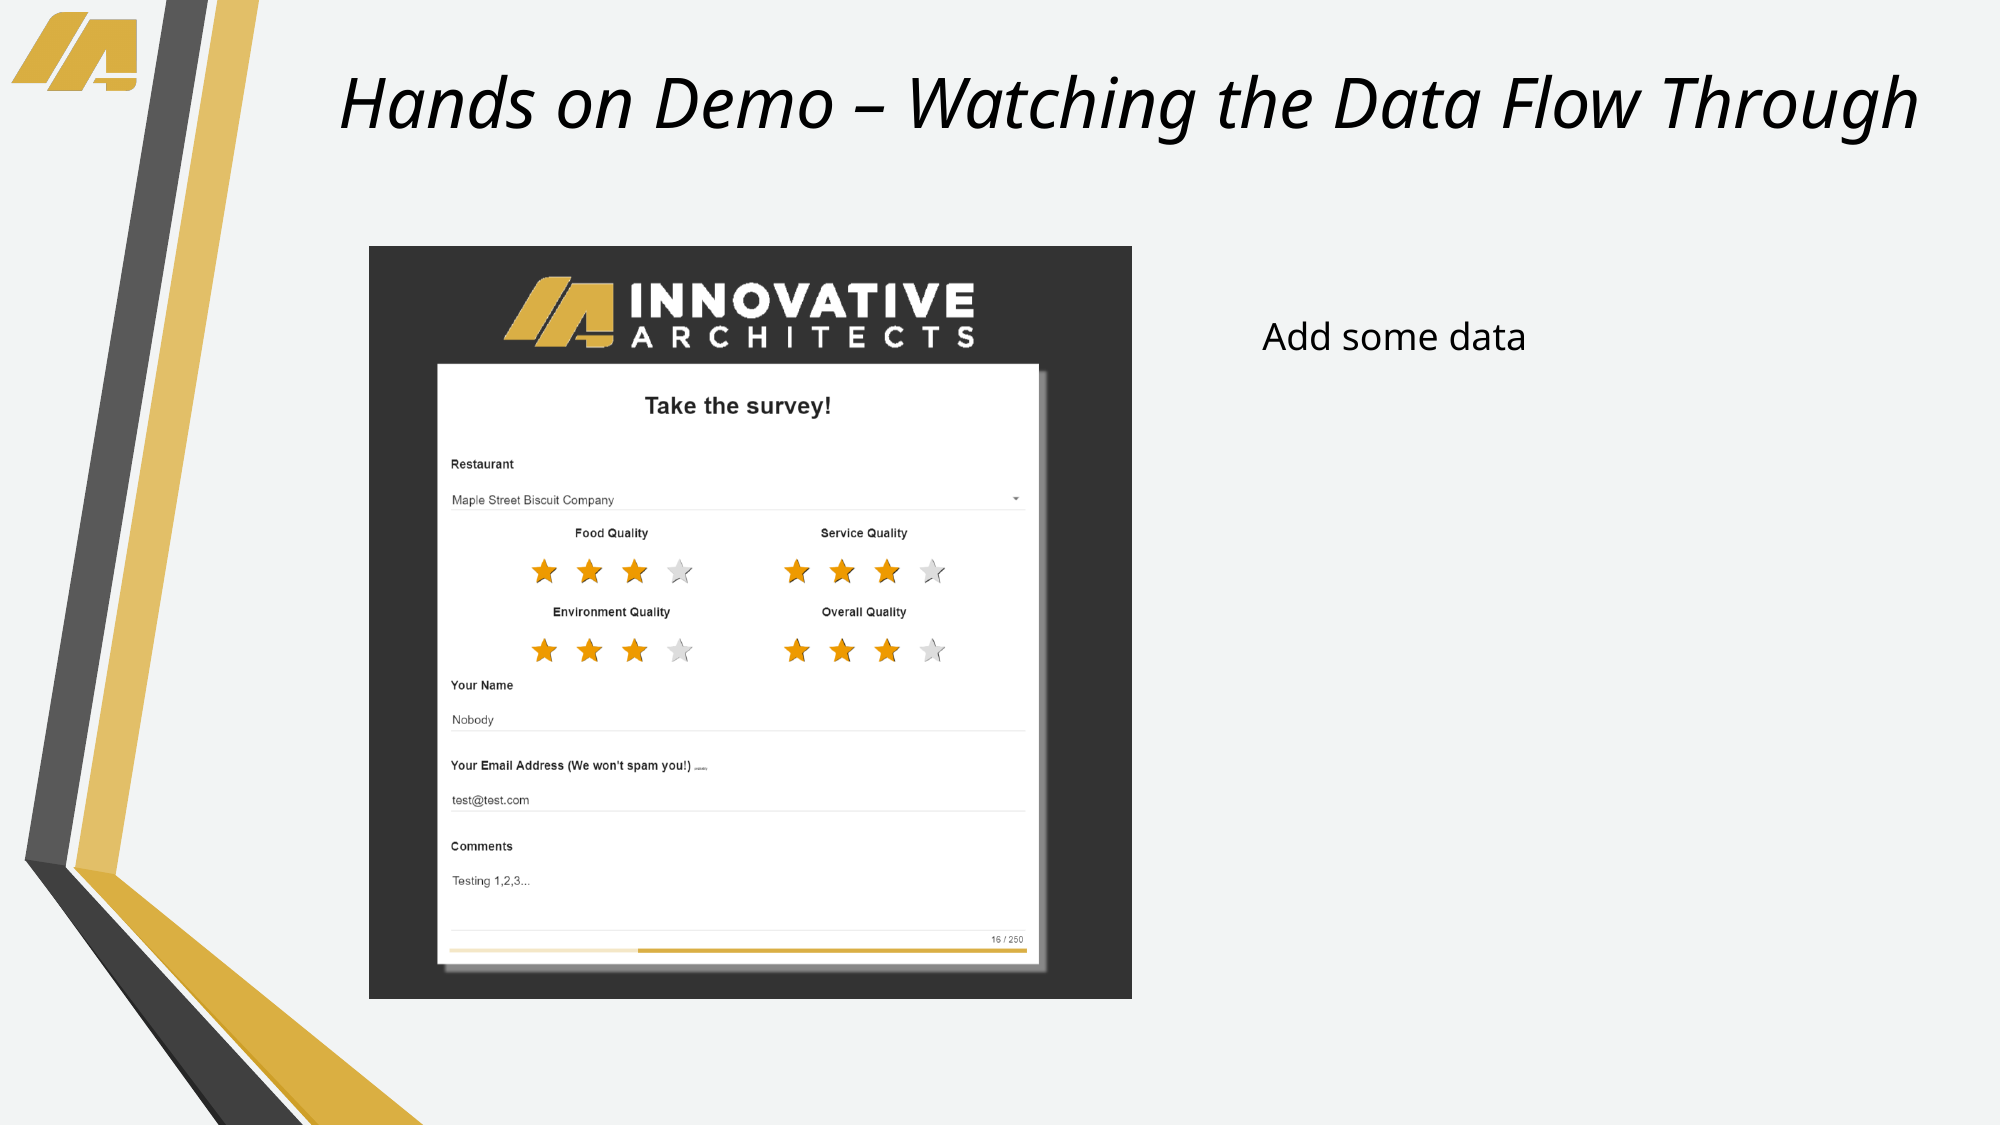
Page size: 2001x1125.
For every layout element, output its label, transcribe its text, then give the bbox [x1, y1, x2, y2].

picture [368, 246, 1132, 999]
text_box Add some data [1247, 305, 1811, 366]
title Hands on Demo – Watching the Data Flow Through [309, 21, 1953, 179]
picture [6, 9, 140, 94]
